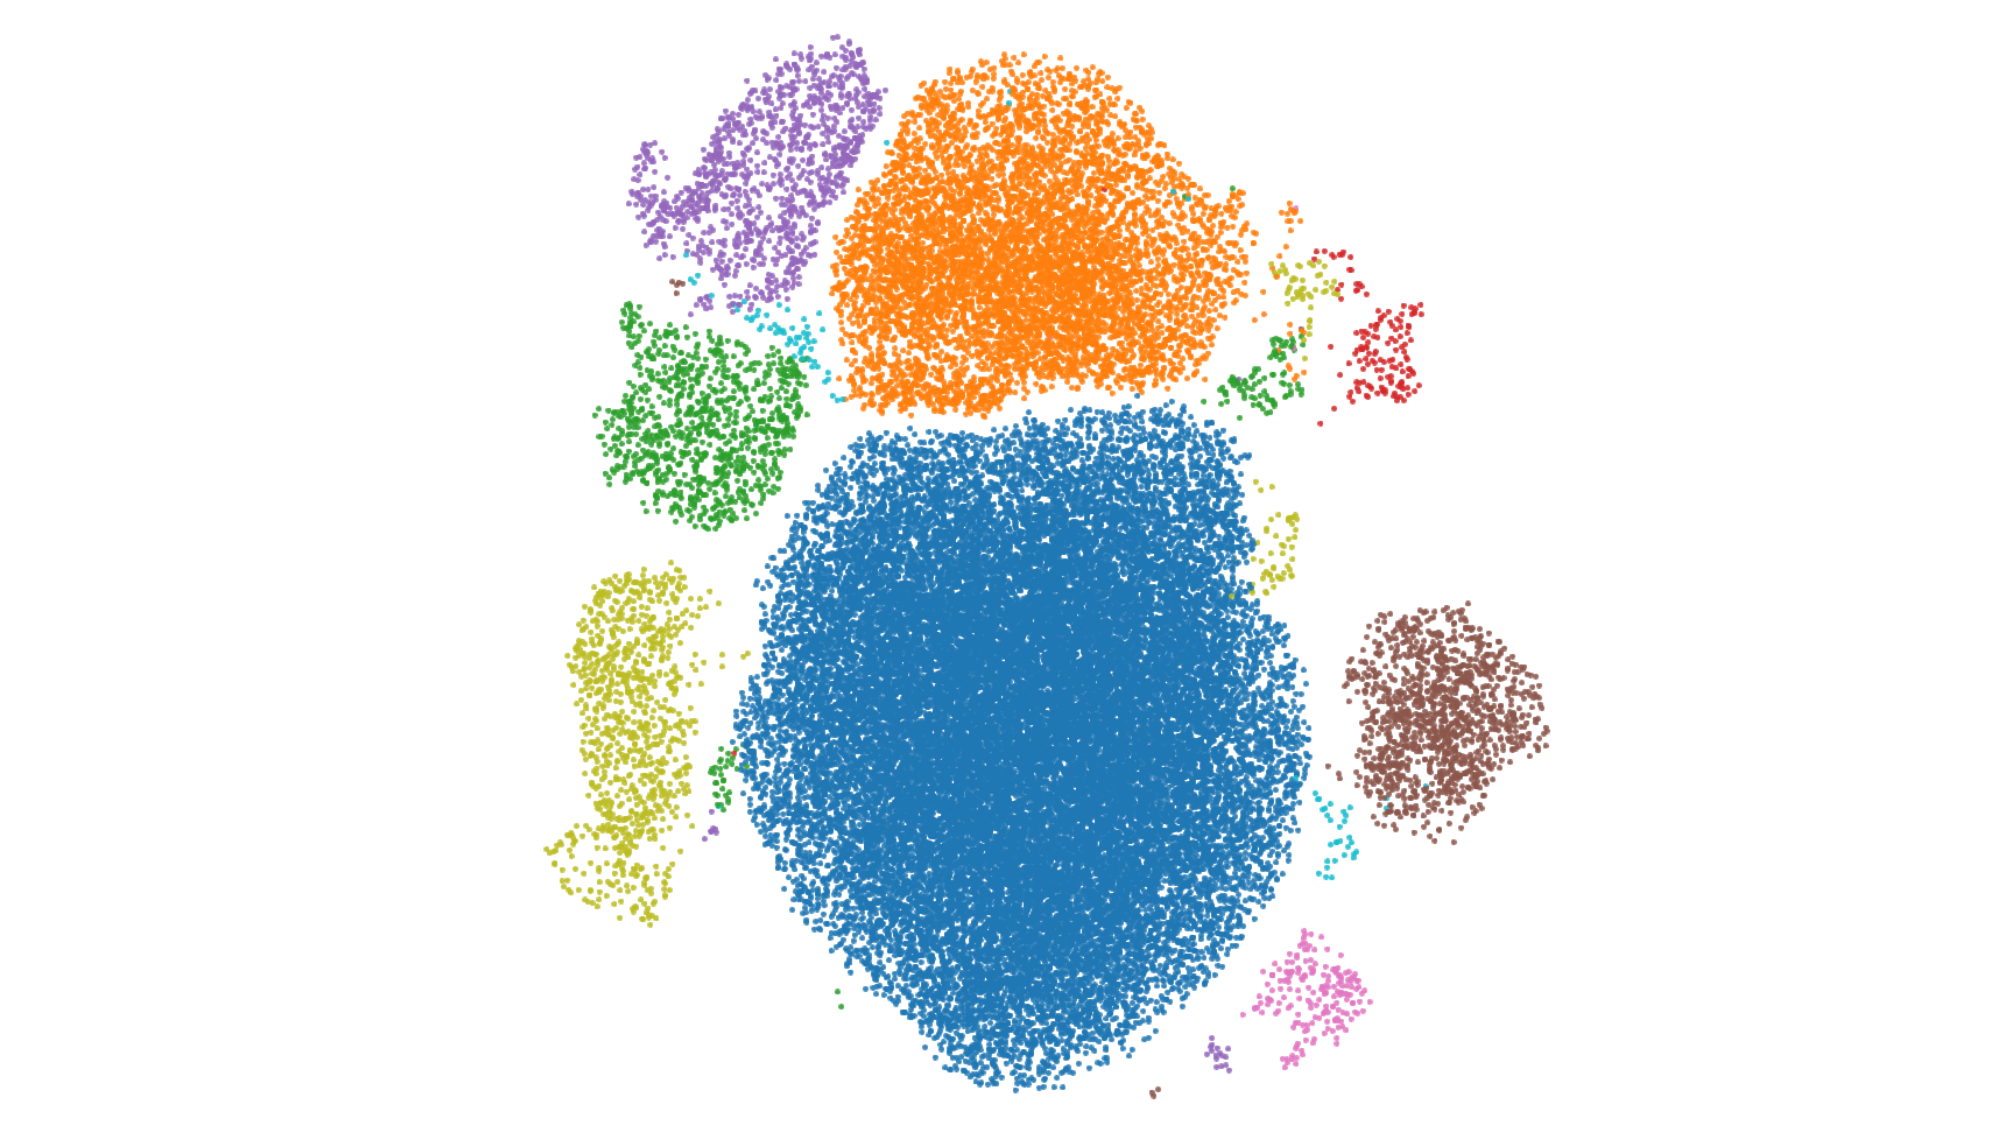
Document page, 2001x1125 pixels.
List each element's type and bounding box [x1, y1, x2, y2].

picture [519, 0, 1562, 1125]
